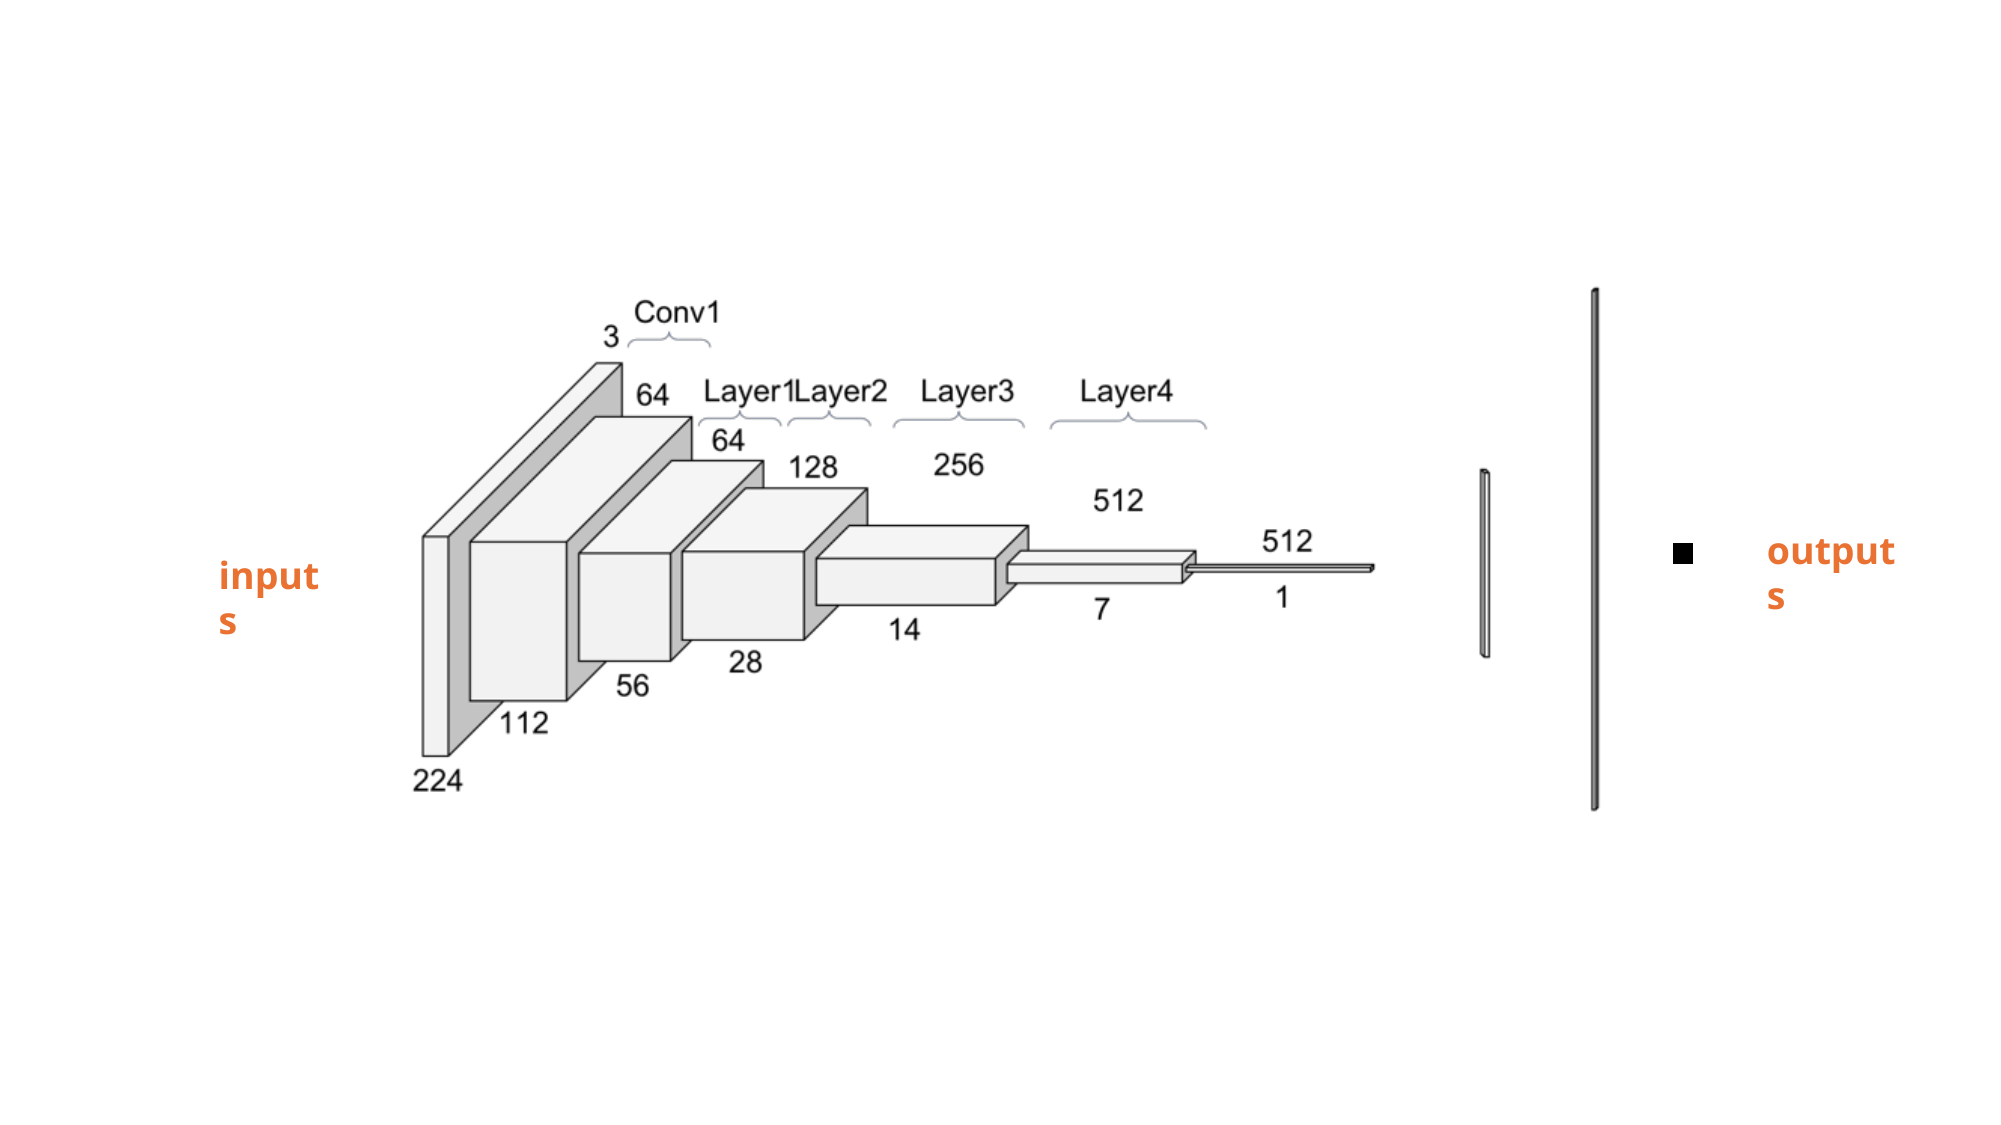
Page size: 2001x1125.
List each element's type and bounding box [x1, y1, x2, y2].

text_box [203, 215, 1917, 817]
